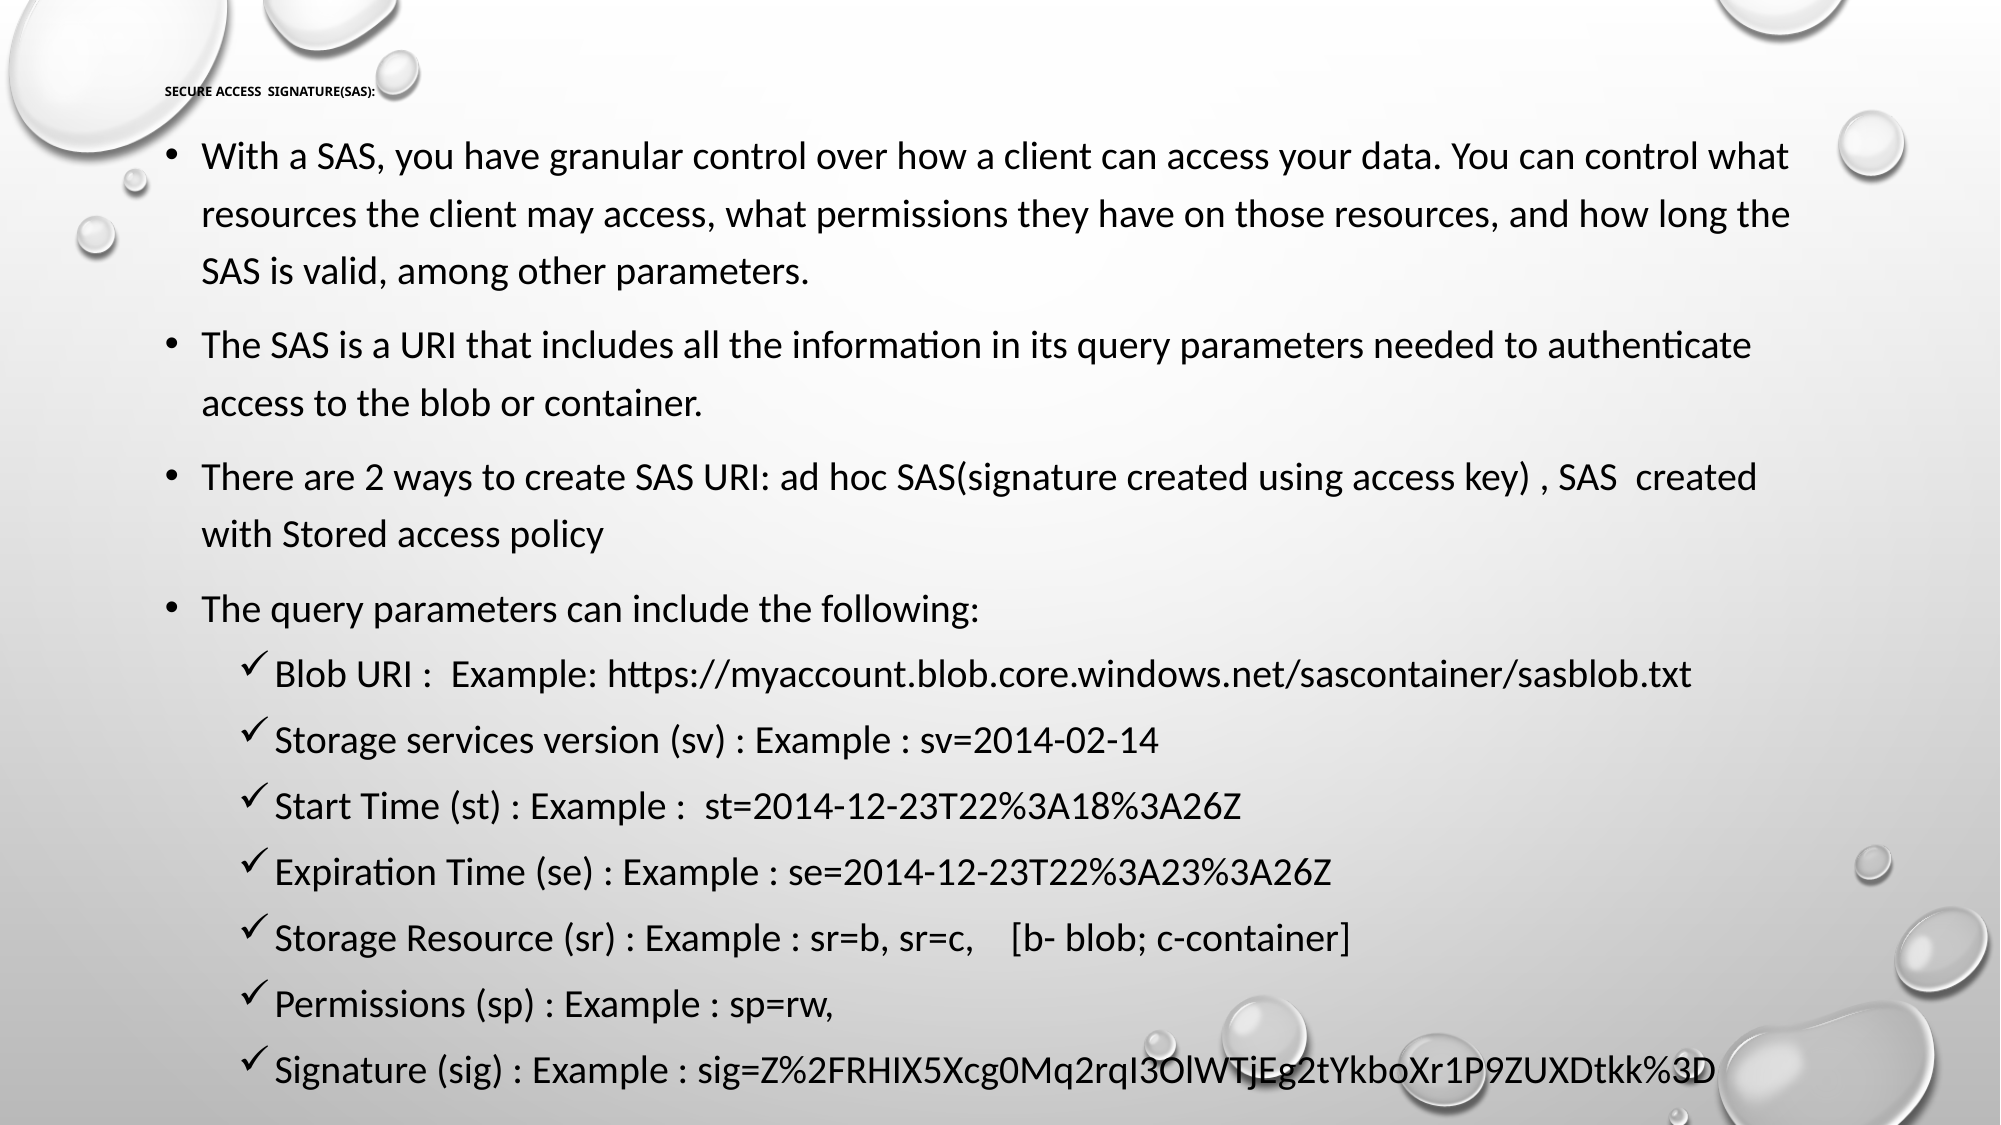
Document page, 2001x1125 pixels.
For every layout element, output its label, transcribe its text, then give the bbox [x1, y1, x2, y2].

list With a SAS, you have granular control over how a client can access your data. You can control what resources the client may access, what permissions they have on those resources, and how long the SAS is valid, among other parameters. The SAS is a URI that includes all the information in its query parameters needed to authenticate access to the blob or container. There are 2 ways to create SAS URI: ad hoc SAS(signature created using access key) , SAS created with Stored access policy The query parameters can include the following: Blob URI : Example: https://myaccount.blob.core.windows.net/sascontainer/sasblob.txt Storage services version (sv) : Example : sv=2014-02-14 Start Time (st) : Example : st=2014-12-23T22%3A18%3A26Z Expiration Time (se) : Example : se=2014-12-23T22%3A23%3A26Z Storage Resource (sr) : Example : sr=b, sr=c, [b- blob; c-container] Permissions (sp) : Example : sp=rw, Signature (sig) : Example : sig=Z%2FRHIX5Xcg0Mq2rqI3OlWTjEg2tYkboXr1P9ZUXDtkk%3D [149, 113, 1850, 1109]
picture [0, 0, 2000, 1125]
title Secure Access Signature(SAS): [149, 41, 1850, 113]
